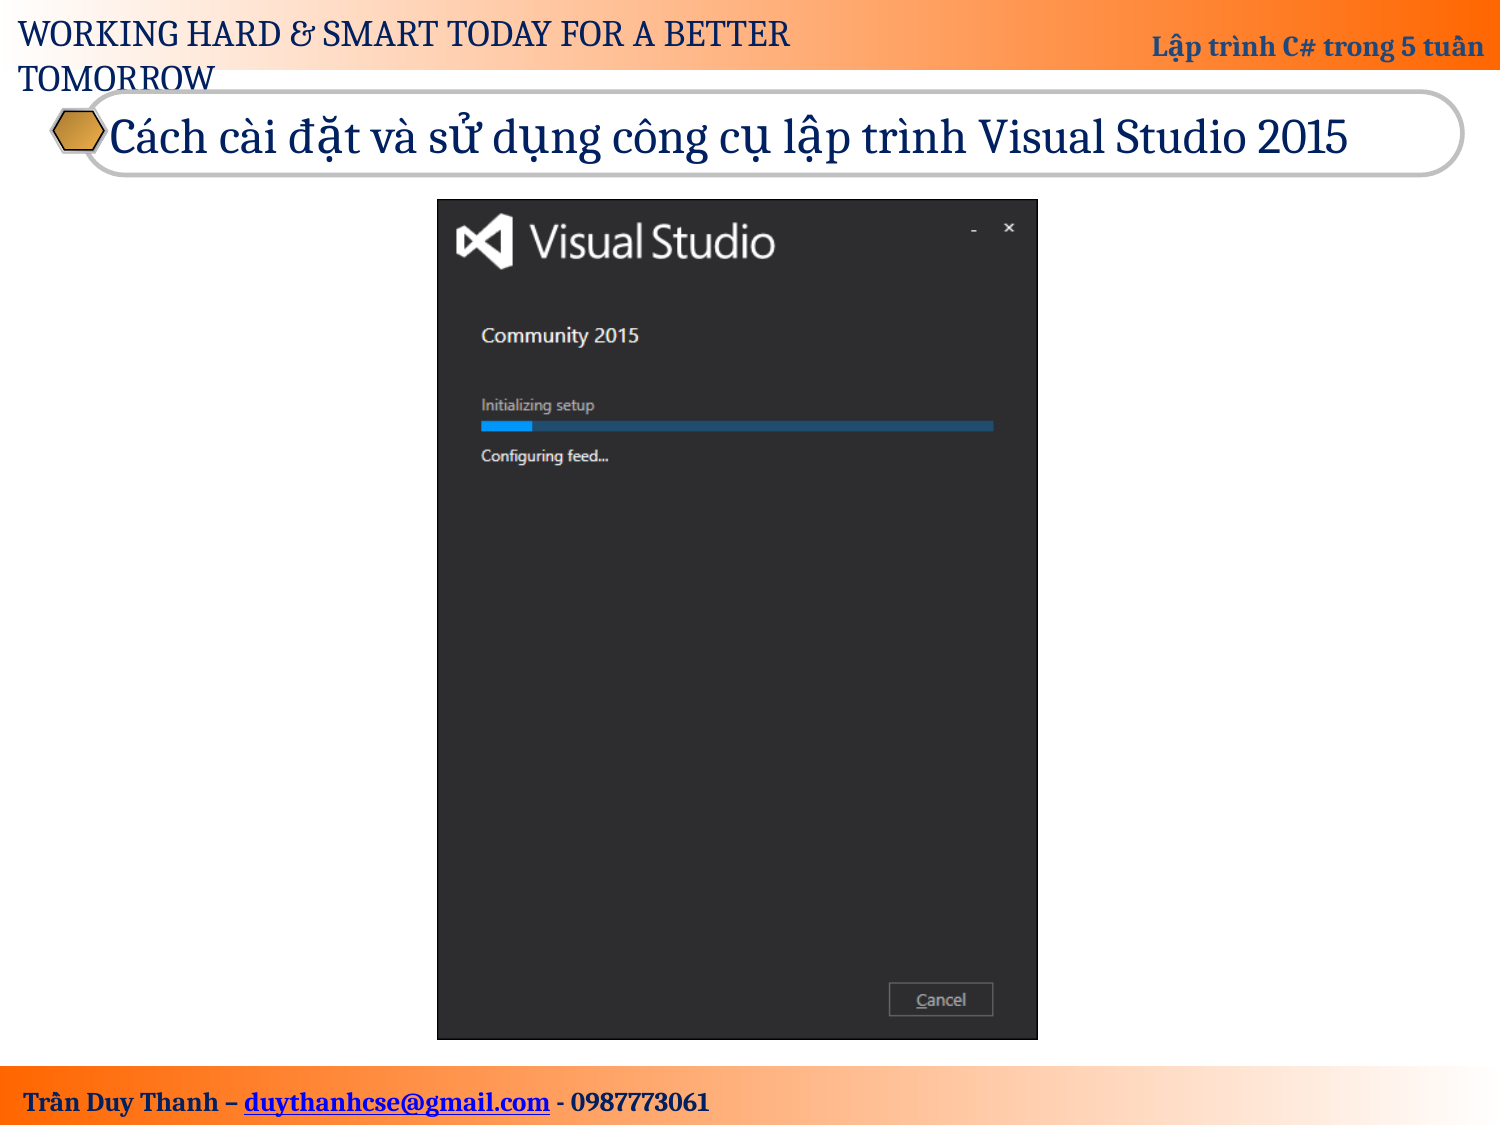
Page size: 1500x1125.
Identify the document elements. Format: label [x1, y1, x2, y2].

text_box [1207, 0, 1211, 70]
text_box [49, 91, 1463, 176]
picture [437, 199, 1038, 1041]
